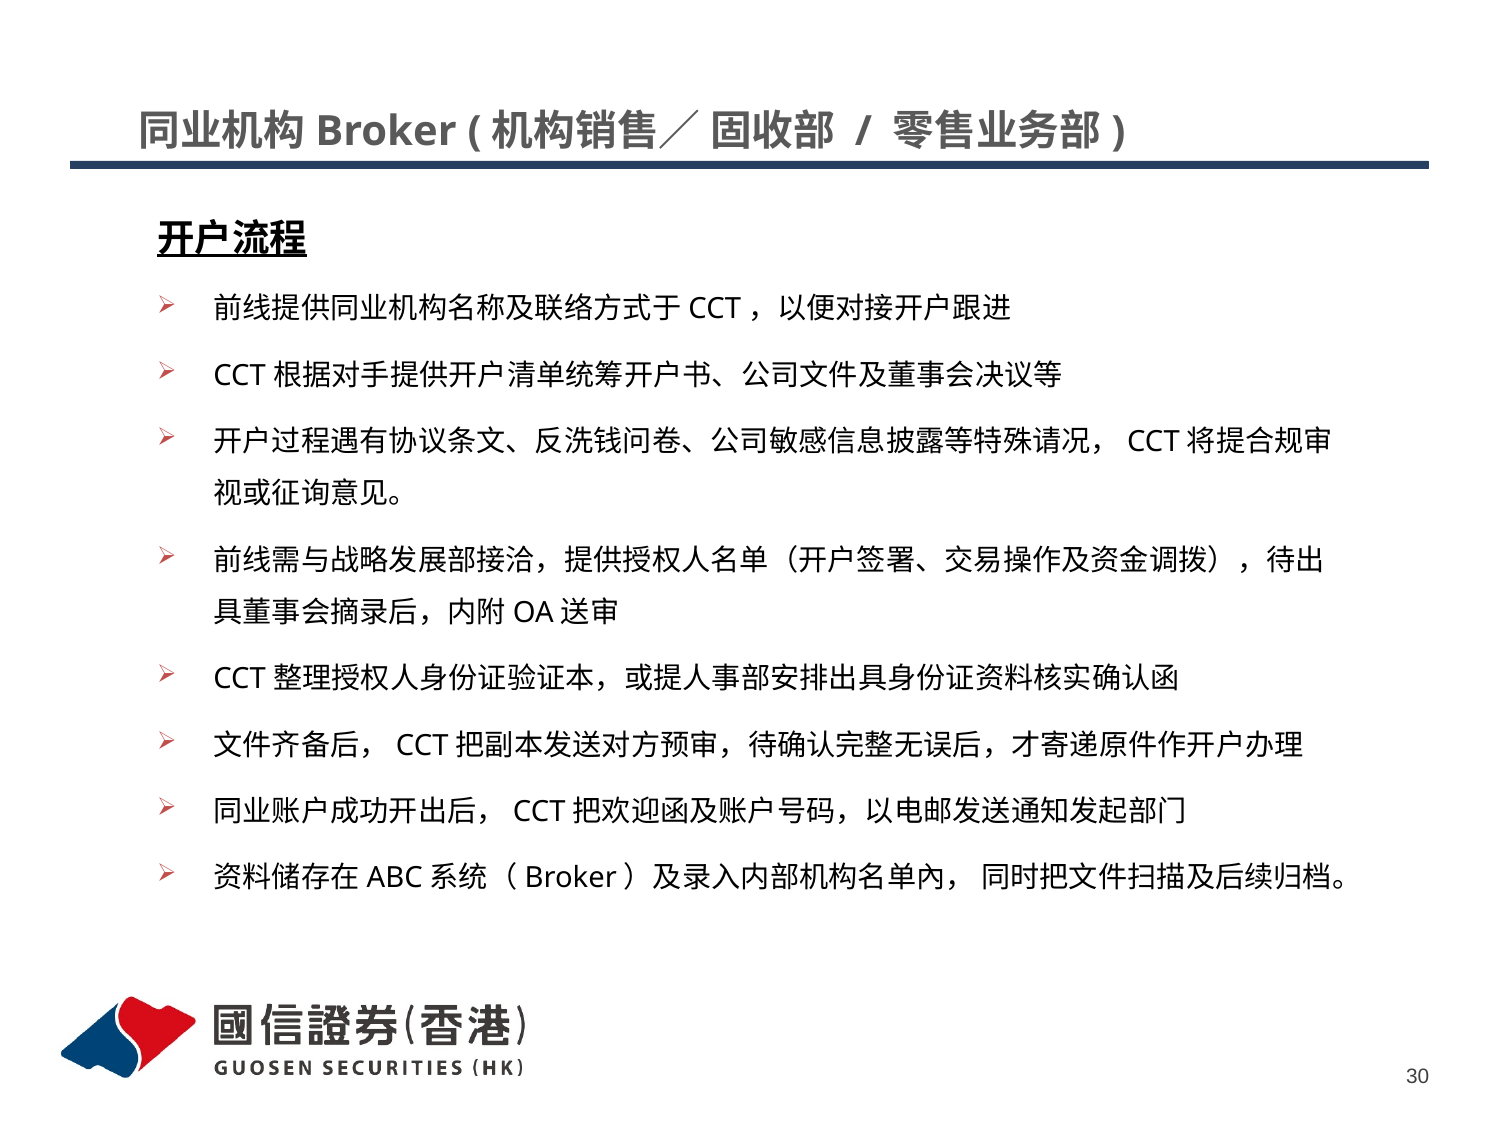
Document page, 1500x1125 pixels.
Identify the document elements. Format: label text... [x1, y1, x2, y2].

list 开户流程 前线提供同业机构名称及联络方式于CCT，以便对接开户跟进 CCT根据对手提供开户清单统筹开户书、公司文件及董事会决议等 开户过程遇有协议条文、反洗钱问卷、公司敏感信息披露等特殊请况，CCT将提合规审视或征询意见。 前线需与战略发展部接洽，提供授权人名单（开户签署、交易操作及资金调拨），待出具董事会摘录后，内附OA送审 CCT整理授权人身份证验证本，或提人事部安排出具身份证资料核实确认函 文件齐备后，CCT把副本发送对方预审，待确认完整无误后，才寄递原件作开户办理 同业账户成功开出后，CCT把欢迎函及账户号码，以电邮发送通知发起部门 资料储存在ABC系统（Broker）及录入内部机构名单內， 同时把文件扫描及后续归档。 [135, 184, 1353, 965]
title 同业机构Broker (机构销售／ 固收部 / 零售业务部) [135, 44, 1429, 161]
picture [53, 985, 538, 1096]
